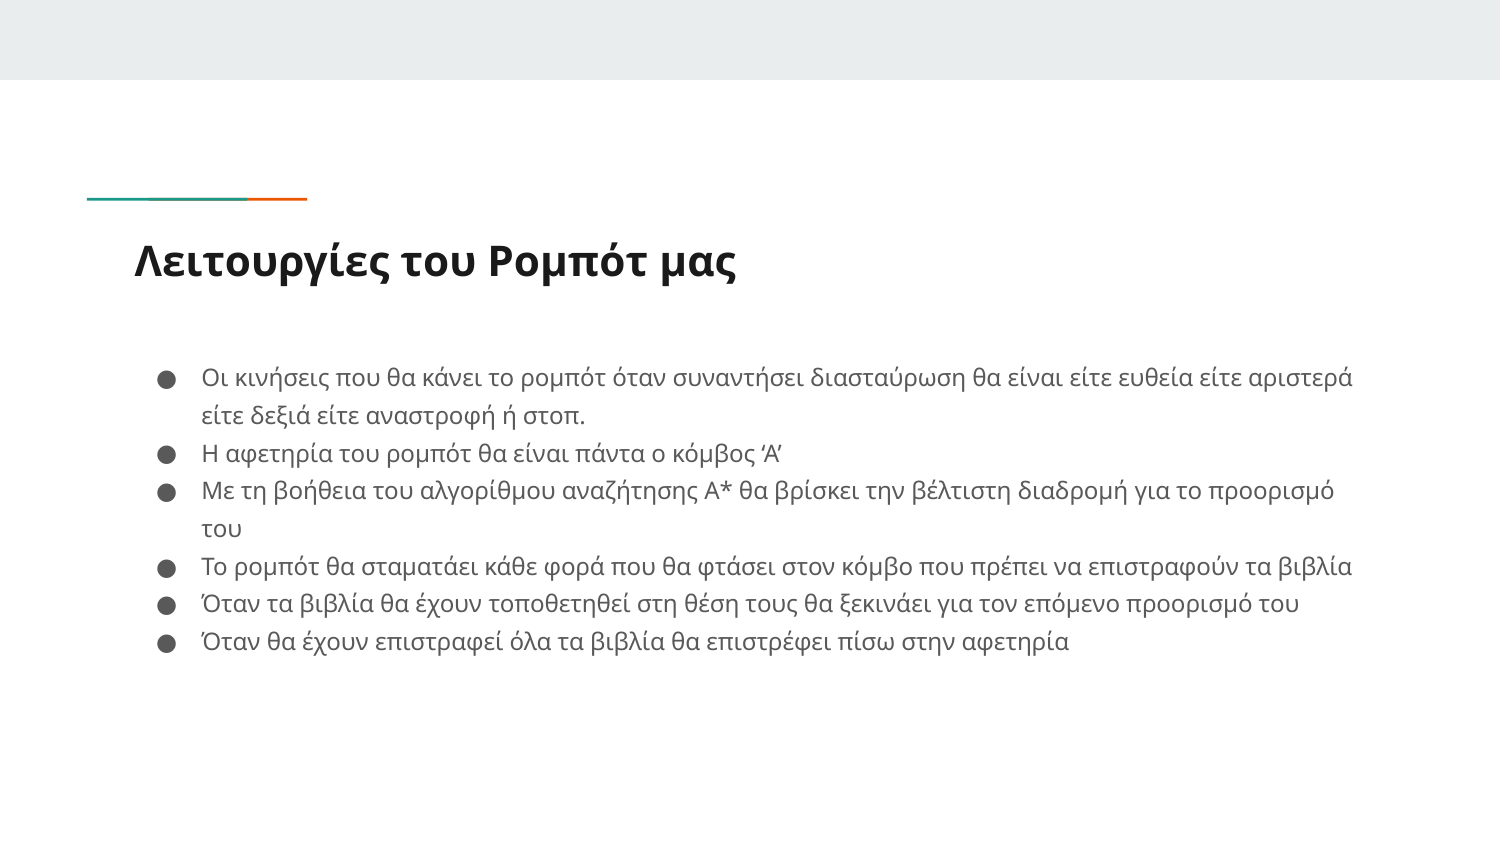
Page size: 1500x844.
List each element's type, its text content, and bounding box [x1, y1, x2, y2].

list Οι κινήσεις που θα κάνει το ρομπότ όταν συναντήσει διασταύρωση θα είναι είτε ευθεία είτε αριστερά είτε δεξιά είτε αναστροφή ή στοπ. Η αφετηρία του ρομπότ θα είναι πάντα ο κόμβος ‘Α’ Με τη βοήθεια του αλγορίθμου αναζήτησης Α* θα βρίσκει την βέλτιστη διαδρομή για το προορισμό του Το ρομπότ θα σταματάει κάθε φορά που θα φτάσει στον κόμβο που πρέπει να επιστραφούν τα βιβλία Όταν τα βιβλία θα έχουν τοποθετηθεί στη θέση τους θα ξεκινάει για τον επόμενο προορισμό του Όταν θα έχουν επιστραφεί όλα τα βιβλία θα επιστρέφει πίσω στην αφετηρία [119, 341, 1381, 712]
title Λειτουργίες του Ρομπότ μας [119, 216, 1381, 305]
